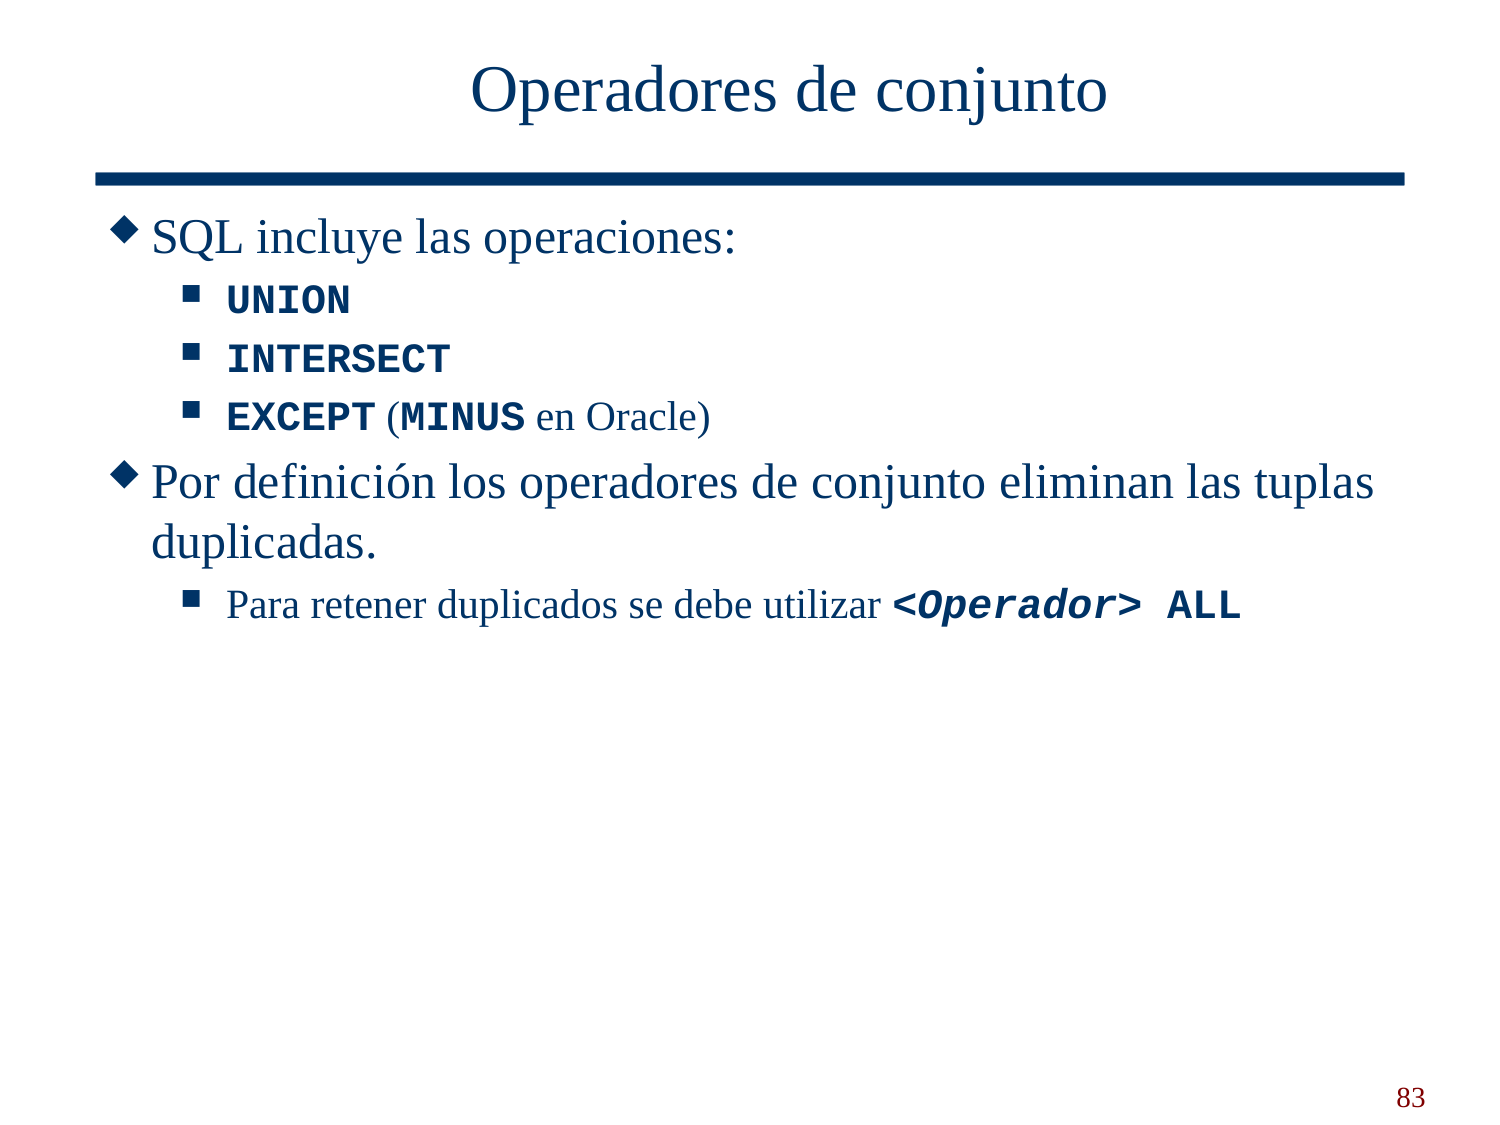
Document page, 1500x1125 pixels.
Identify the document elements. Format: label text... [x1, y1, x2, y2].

slide_number 83 [1080, 1045, 1442, 1122]
list SQL incluye las operaciones: UNION INTERSECT EXCEPT (MINUS en Oracle) Por definición los operadores de conjunto eliminan las tuplas duplicadas. Para retener duplicados se debe utilizar <Operador> ALL [92, 196, 1398, 1000]
title Operadores de conjunto [184, 20, 1397, 161]
